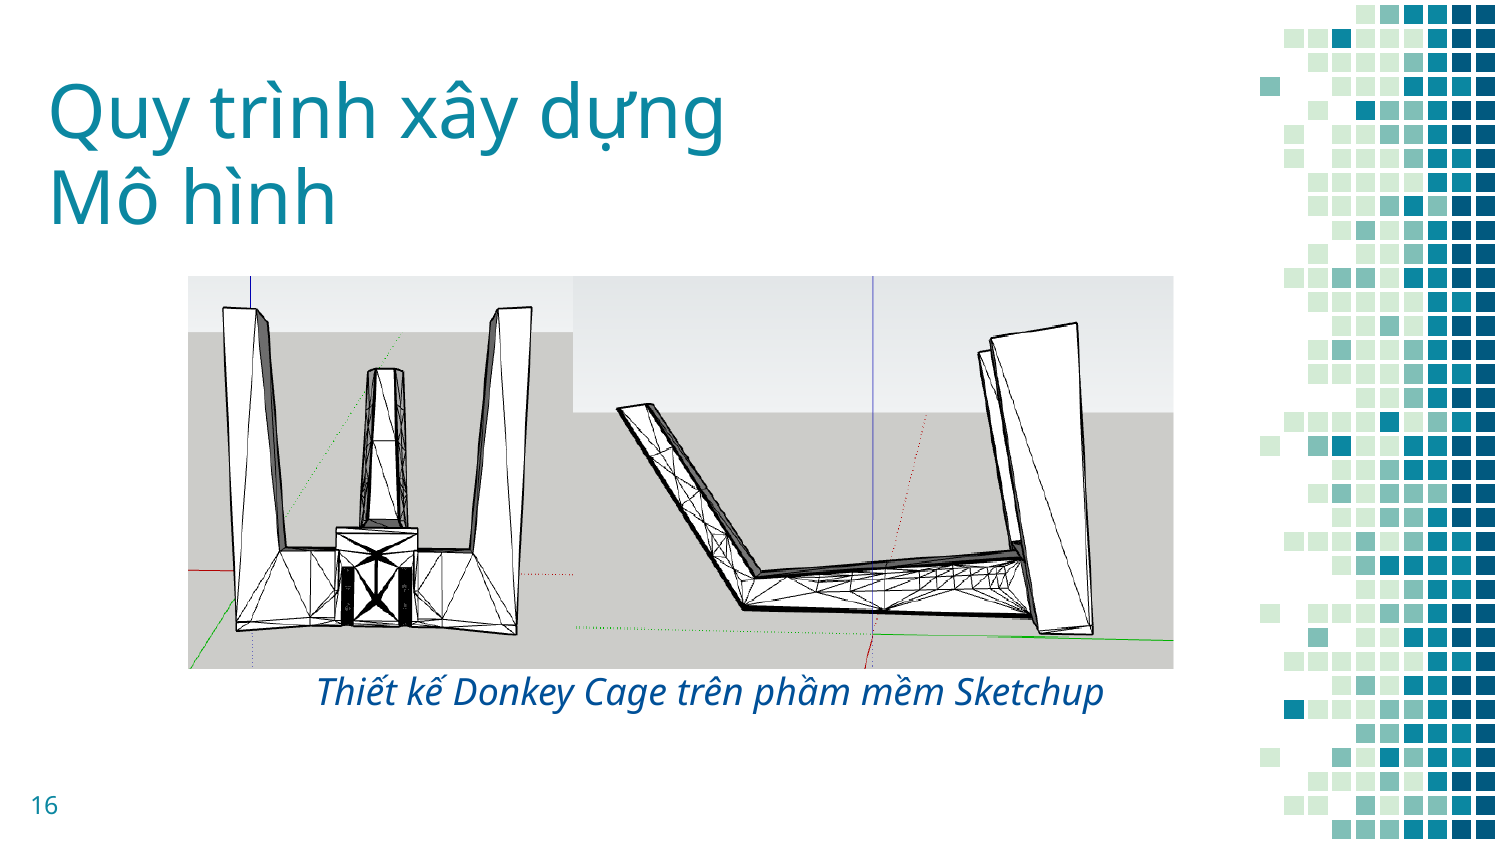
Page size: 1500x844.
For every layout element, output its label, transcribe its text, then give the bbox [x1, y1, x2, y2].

text_box Mô hình [32, 114, 1142, 255]
title Quy trình xây dựng [32, 27, 1142, 114]
picture [187, 276, 1175, 670]
text_box Thiết kế Donkey Cage trên phầm mềm Sketchup [281, 679, 1142, 815]
slide_number 16 [15, 774, 105, 839]
